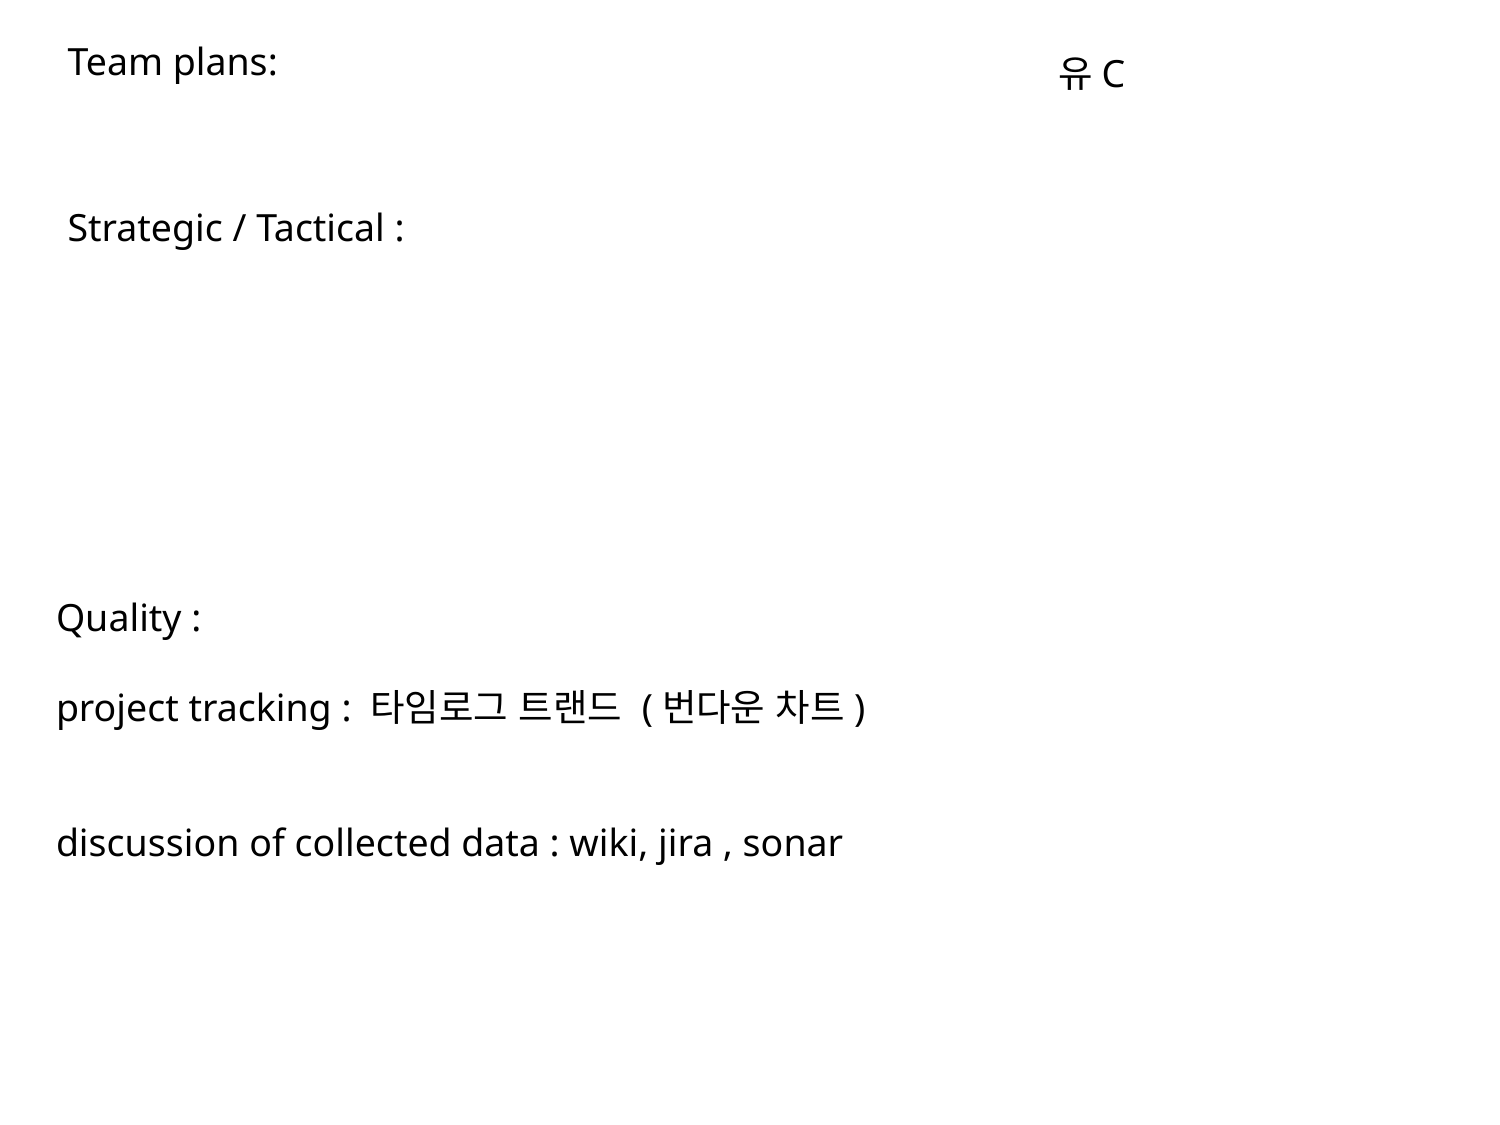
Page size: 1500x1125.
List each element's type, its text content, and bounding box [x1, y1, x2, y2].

text_box Quality : project tracking : 타임로그 트랜드 (번다운 차트) discussion of collected data : wiki, jira , sonar [41, 586, 1341, 871]
text_box Team plans: [53, 30, 302, 91]
text_box [41, 30, 372, 92]
text_box Strategic / Tactical : [53, 196, 1353, 391]
text_box 유C [1043, 42, 1256, 103]
